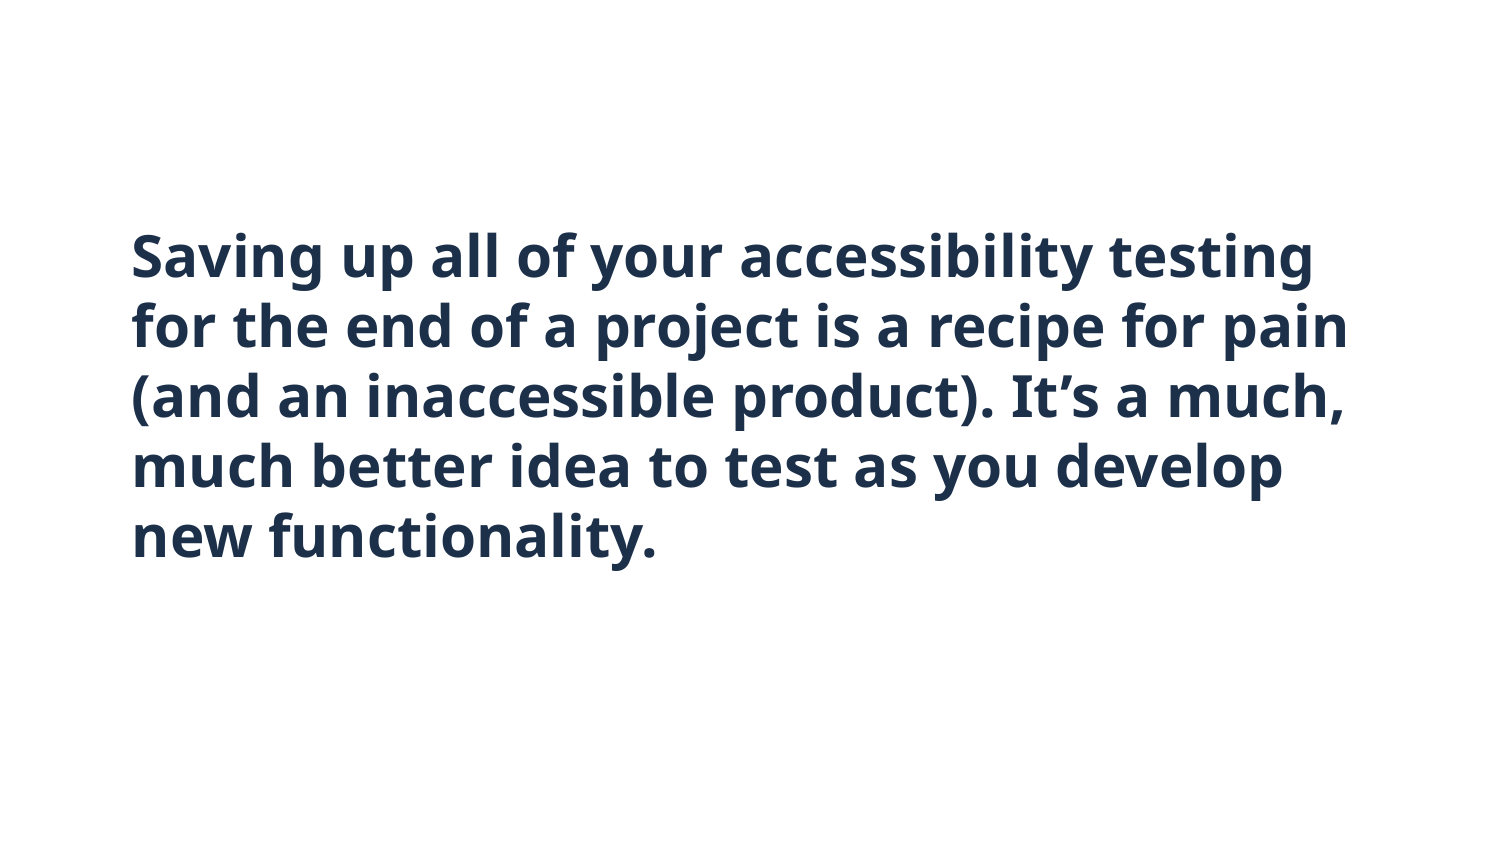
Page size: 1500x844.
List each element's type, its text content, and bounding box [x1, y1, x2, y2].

title Saving up all of your accessibility testing for the end of a project is a recipe for pain (and an inaccessible product). It’s a much, much better idea to test as you develop new functionality. [116, 87, 1379, 701]
